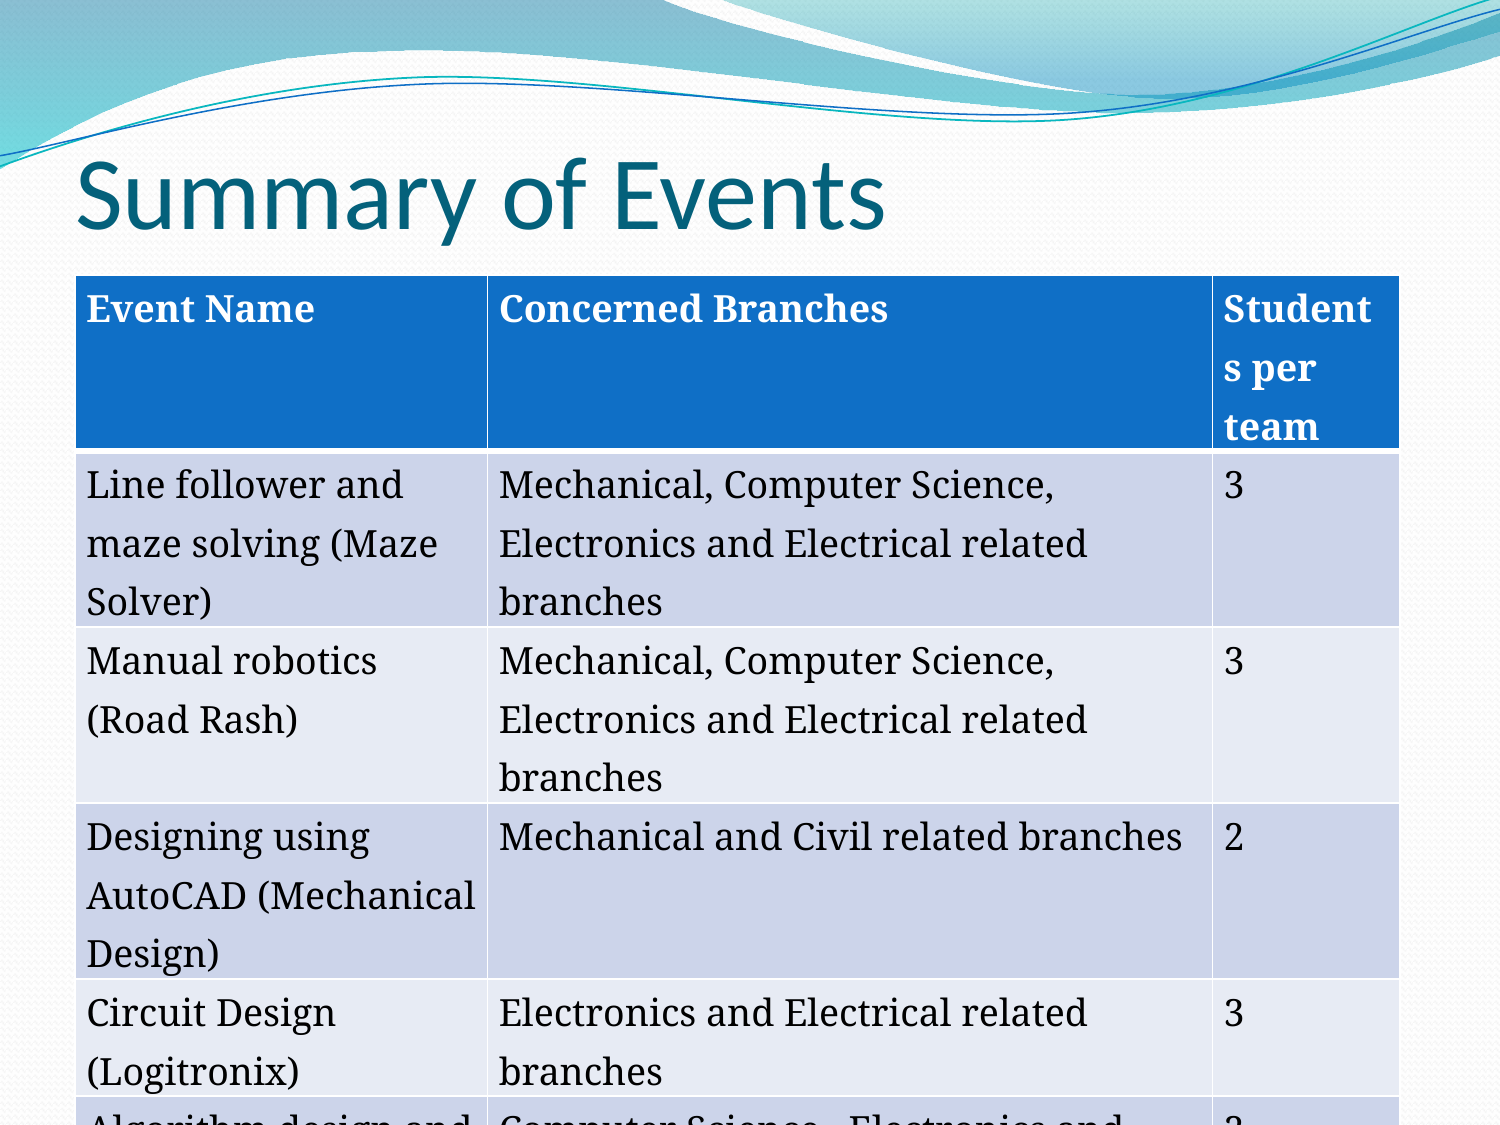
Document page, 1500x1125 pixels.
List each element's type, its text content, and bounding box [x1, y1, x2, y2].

table_cell 3 [1213, 454, 1399, 626]
table_cell Mechanical, Computer Science, Electronics and Electrical related branches [488, 628, 1212, 802]
table_cell Line follower and maze solving (Maze Solver) [76, 454, 487, 626]
table_cell Manual robotics (Road Rash) [76, 628, 487, 802]
table_cell Circuit Design (Logitronix) [76, 980, 487, 1095]
footer CARE@ABES-EC [437, 1042, 988, 1103]
table_header Students per team [1213, 276, 1399, 448]
title Summary of Events [75, 115, 1425, 250]
table_header Concerned Branches [488, 276, 1212, 448]
table_cell 3 [1213, 628, 1399, 802]
table_cell 2 [1213, 804, 1399, 978]
table_header Event Name [76, 276, 487, 448]
table_cell Algorithm design and coding (Code Rush) [76, 1097, 487, 1125]
table_cell Electronics and Electrical related branches [488, 980, 1212, 1095]
table_cell Mechanical, Computer Science, Electronics and Electrical related branches [488, 454, 1212, 626]
table_cell Computer Science, Electronics and Electrical related branches [488, 1097, 1212, 1125]
table_cell Designing using AutoCAD (Mechanical Design) [76, 804, 487, 978]
table_cell 3 [1213, 980, 1399, 1095]
table_cell 2 [1213, 1097, 1399, 1125]
table_cell Mechanical and Civil related branches [488, 804, 1212, 978]
